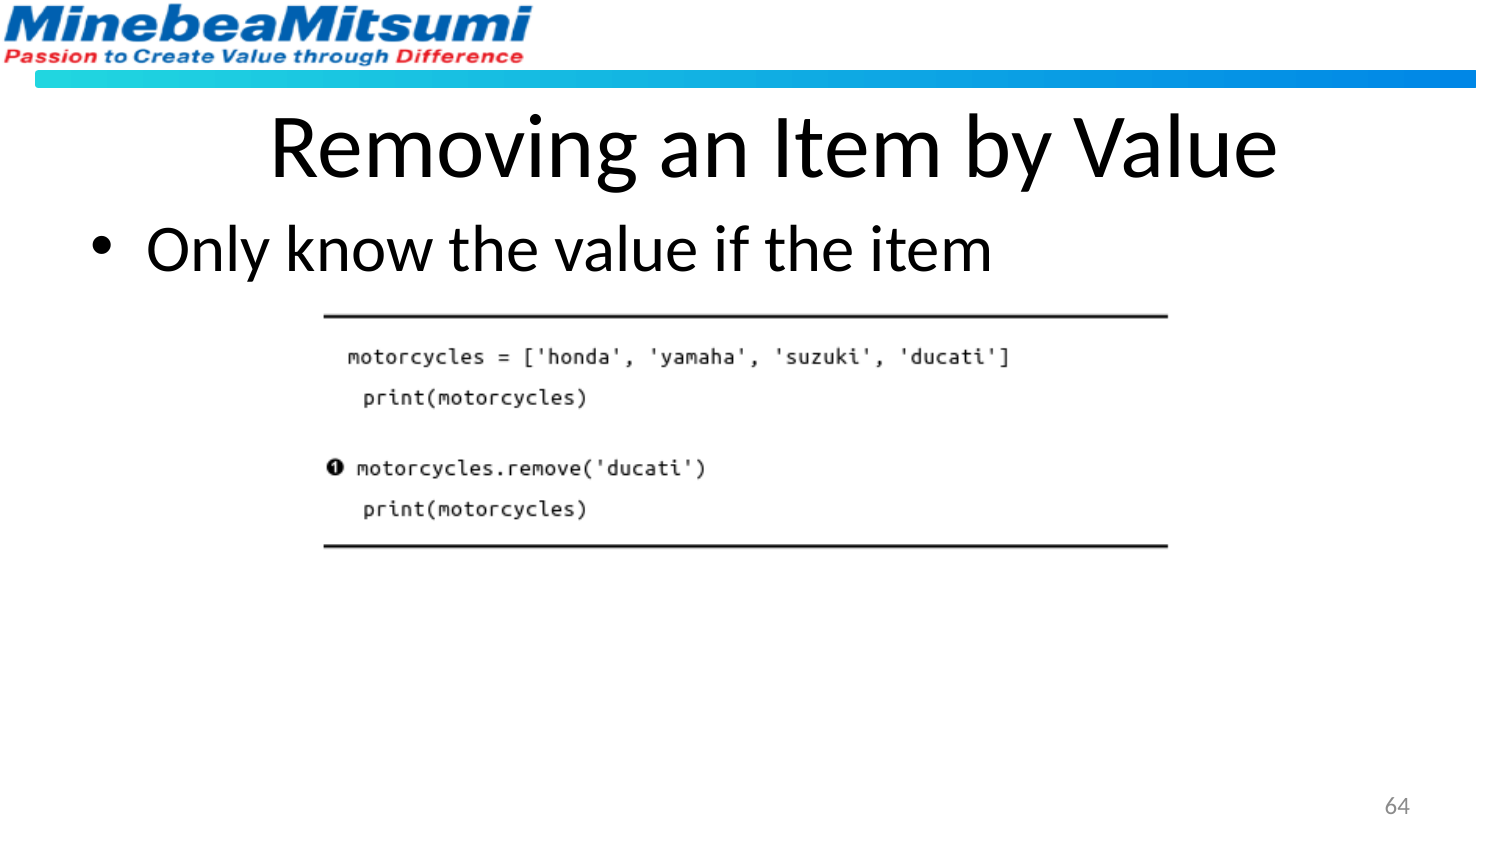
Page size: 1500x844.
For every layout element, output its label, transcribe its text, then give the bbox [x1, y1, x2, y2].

picture [312, 303, 1187, 554]
text_box Removing an Item by Value [100, 70, 1451, 211]
slide_number 64 [1074, 782, 1425, 827]
list Only know the value if the item [75, 196, 1425, 754]
picture [0, 0, 538, 70]
